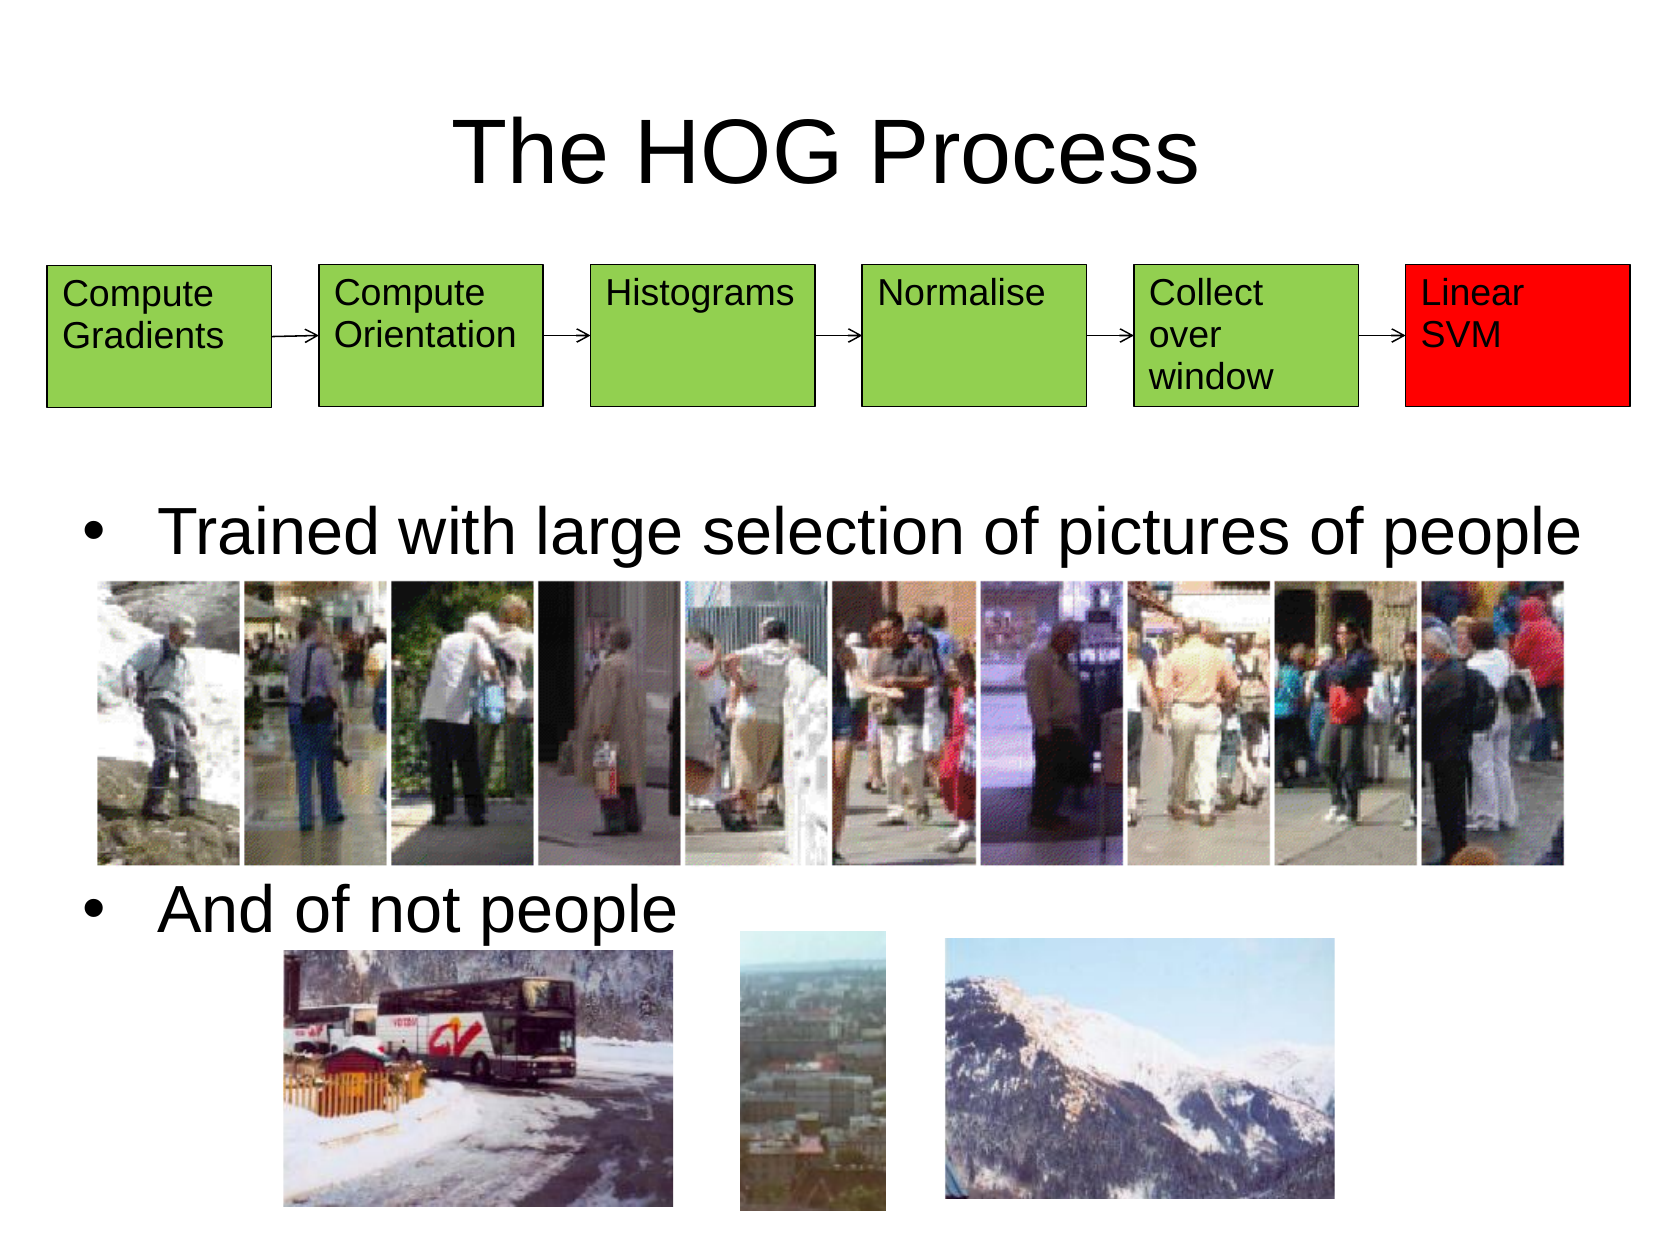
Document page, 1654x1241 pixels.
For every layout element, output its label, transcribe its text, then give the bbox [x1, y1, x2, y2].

text_box And of not people [82, 868, 1654, 998]
picture [739, 931, 887, 1211]
picture [283, 950, 674, 1207]
text_box Collect over window [1133, 264, 1359, 407]
text_box Histograms [590, 264, 815, 407]
title The HOG Process [82, 49, 1571, 257]
list Trained with large selection of pictures of people [82, 490, 1654, 620]
text_box Linear SVM [1405, 264, 1630, 407]
text_box Compute Orientation [318, 264, 544, 407]
picture [82, 572, 1586, 875]
picture [944, 938, 1335, 1199]
text_box Compute Gradients [47, 265, 272, 408]
text_box Normalise [862, 264, 1087, 407]
